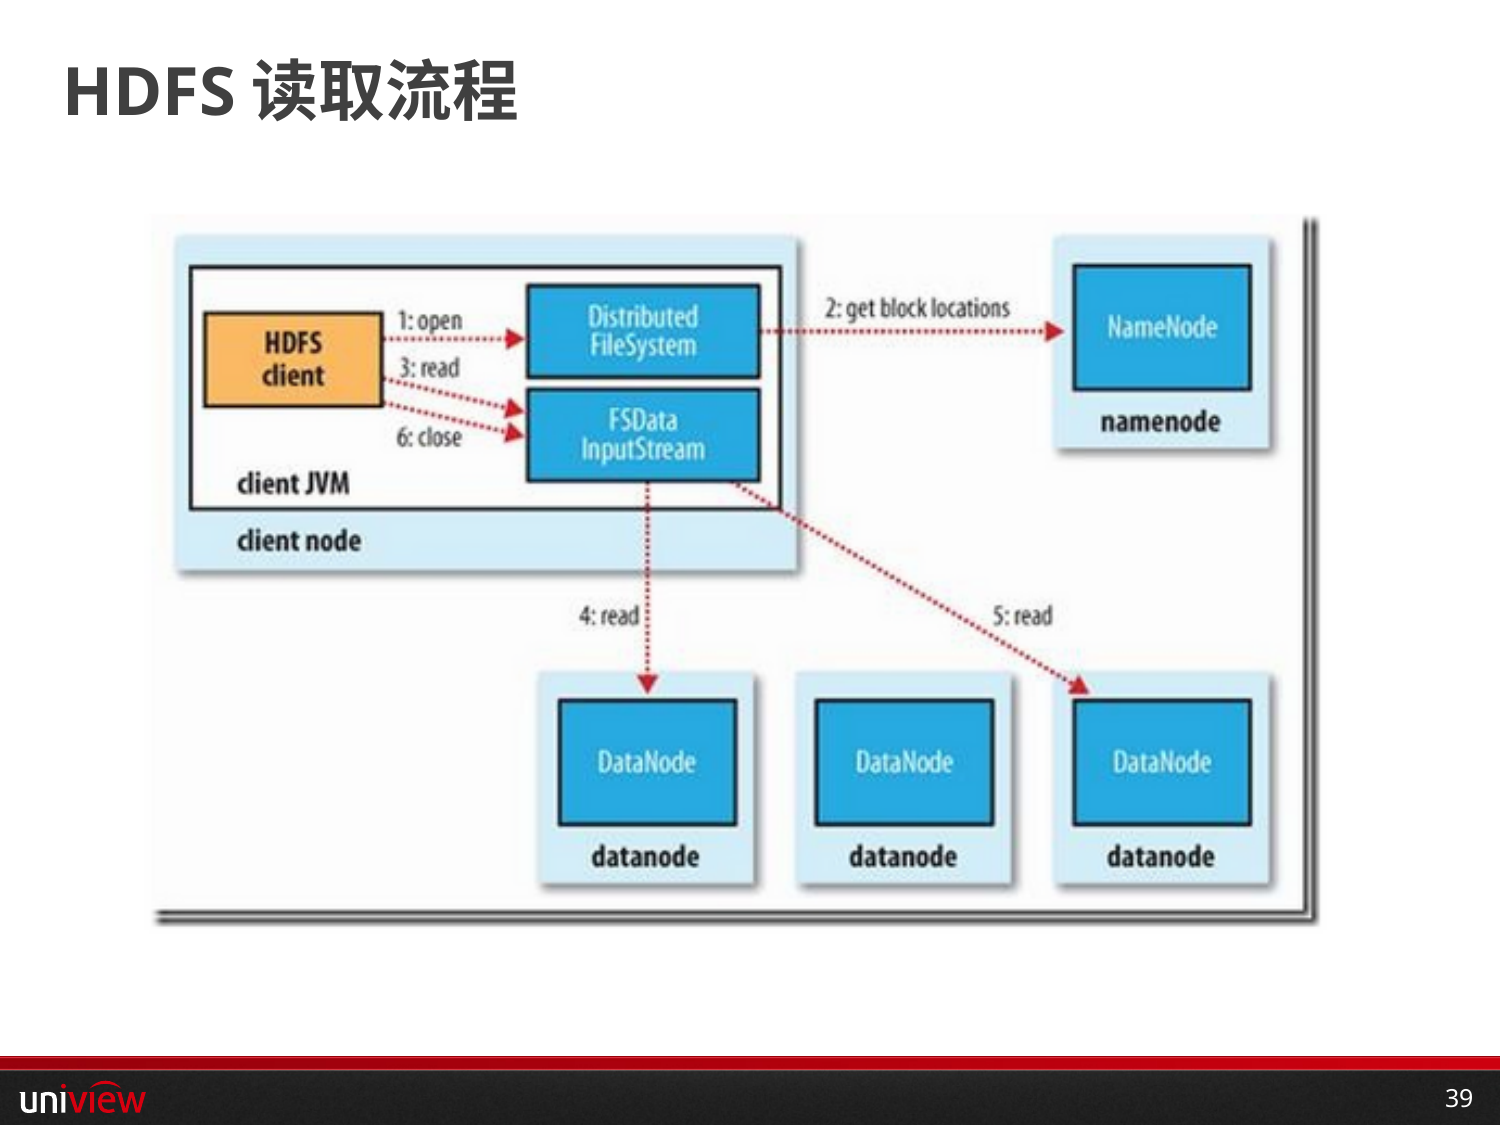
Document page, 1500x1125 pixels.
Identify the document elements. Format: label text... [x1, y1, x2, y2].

picture [135, 213, 1329, 941]
picture [0, 1056, 1500, 1125]
title HDFS读取流程 [47, 41, 1398, 148]
